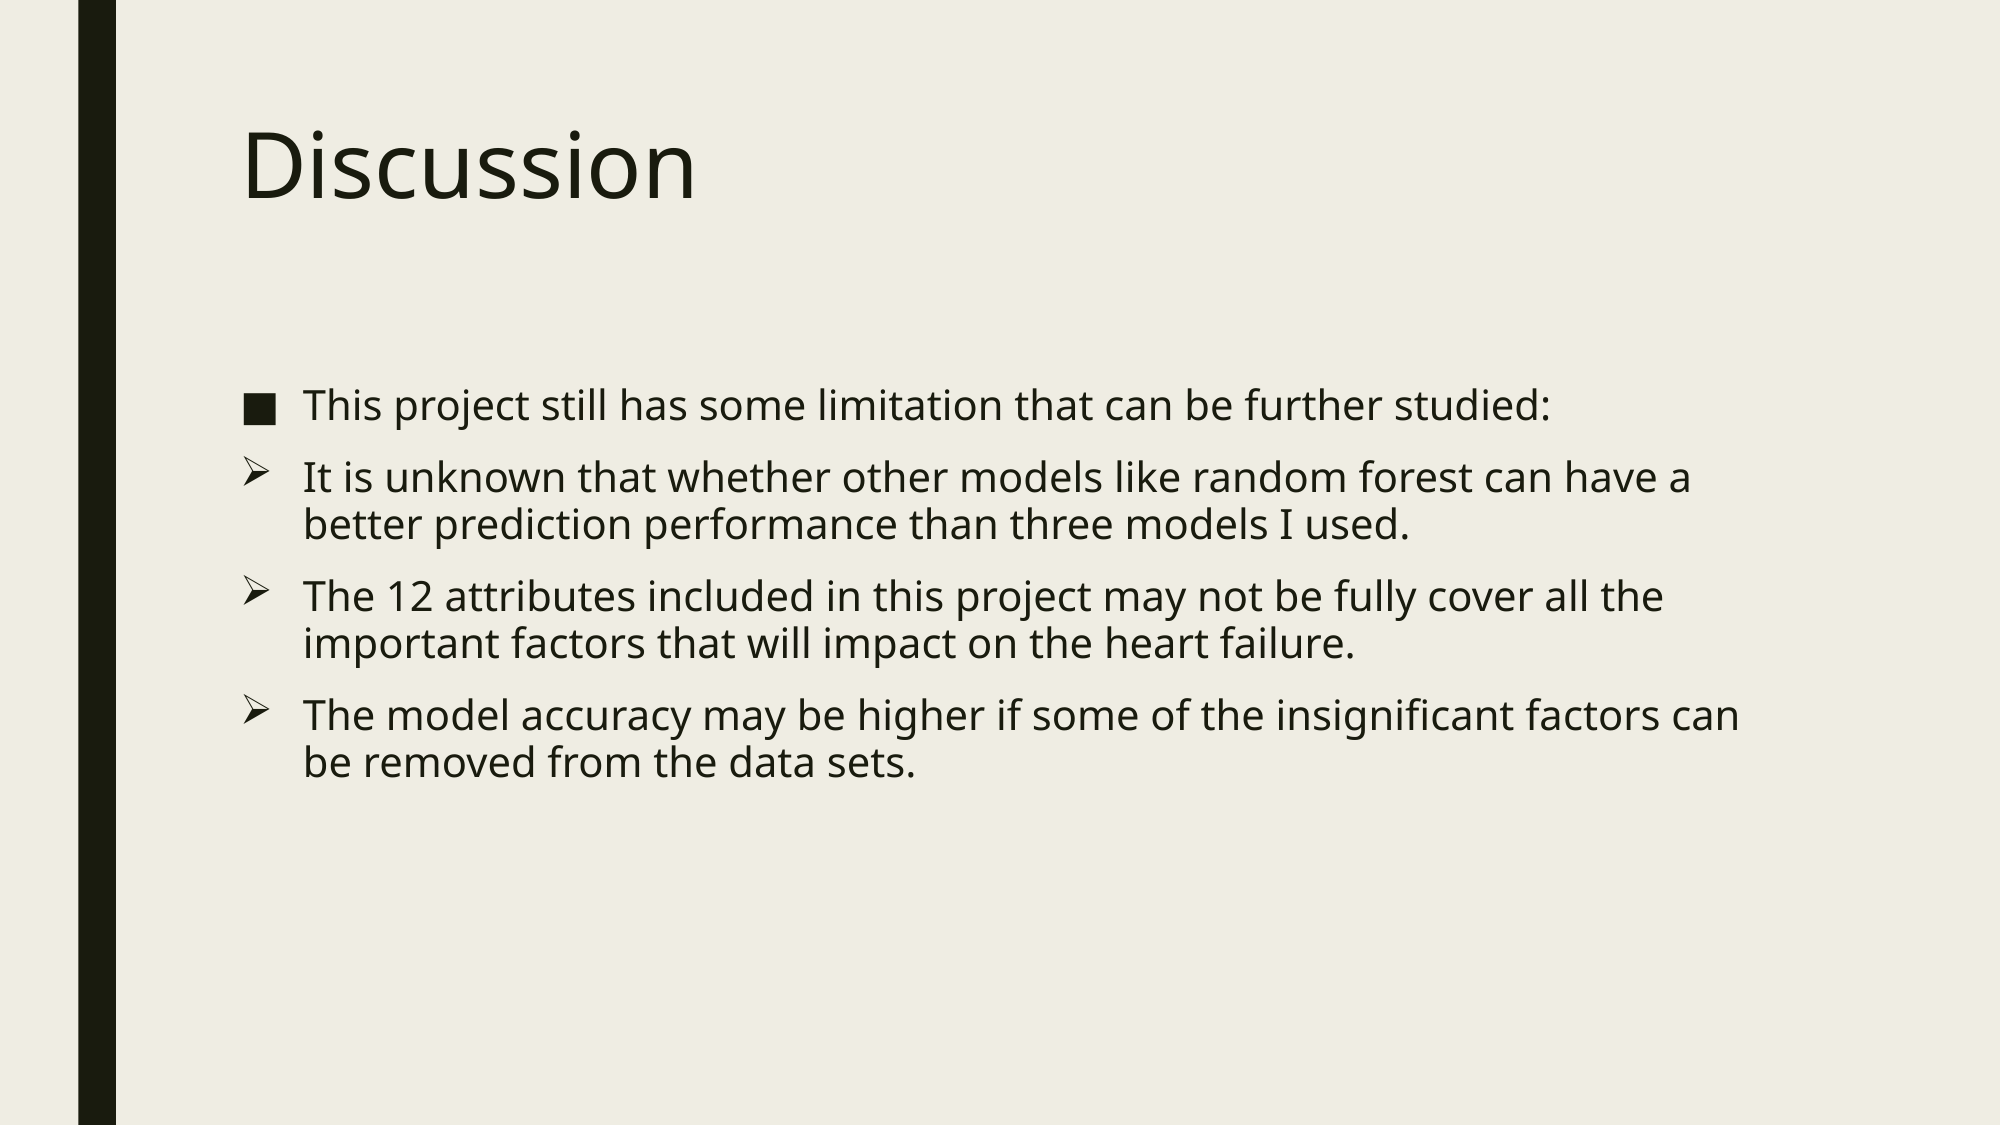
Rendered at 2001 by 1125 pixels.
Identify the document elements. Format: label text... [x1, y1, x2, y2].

title Discussion [225, 112, 1800, 357]
list This project still has some limitation that can be further studied: It is unknown that whether other models like random forest can have a better prediction performance than three models I used. The 12 attributes included in this project may not be fully cover all the important factors that will impact on the heart failure. The model accuracy may be higher if some of the insignificant factors can be removed from the data sets. [225, 375, 1800, 963]
